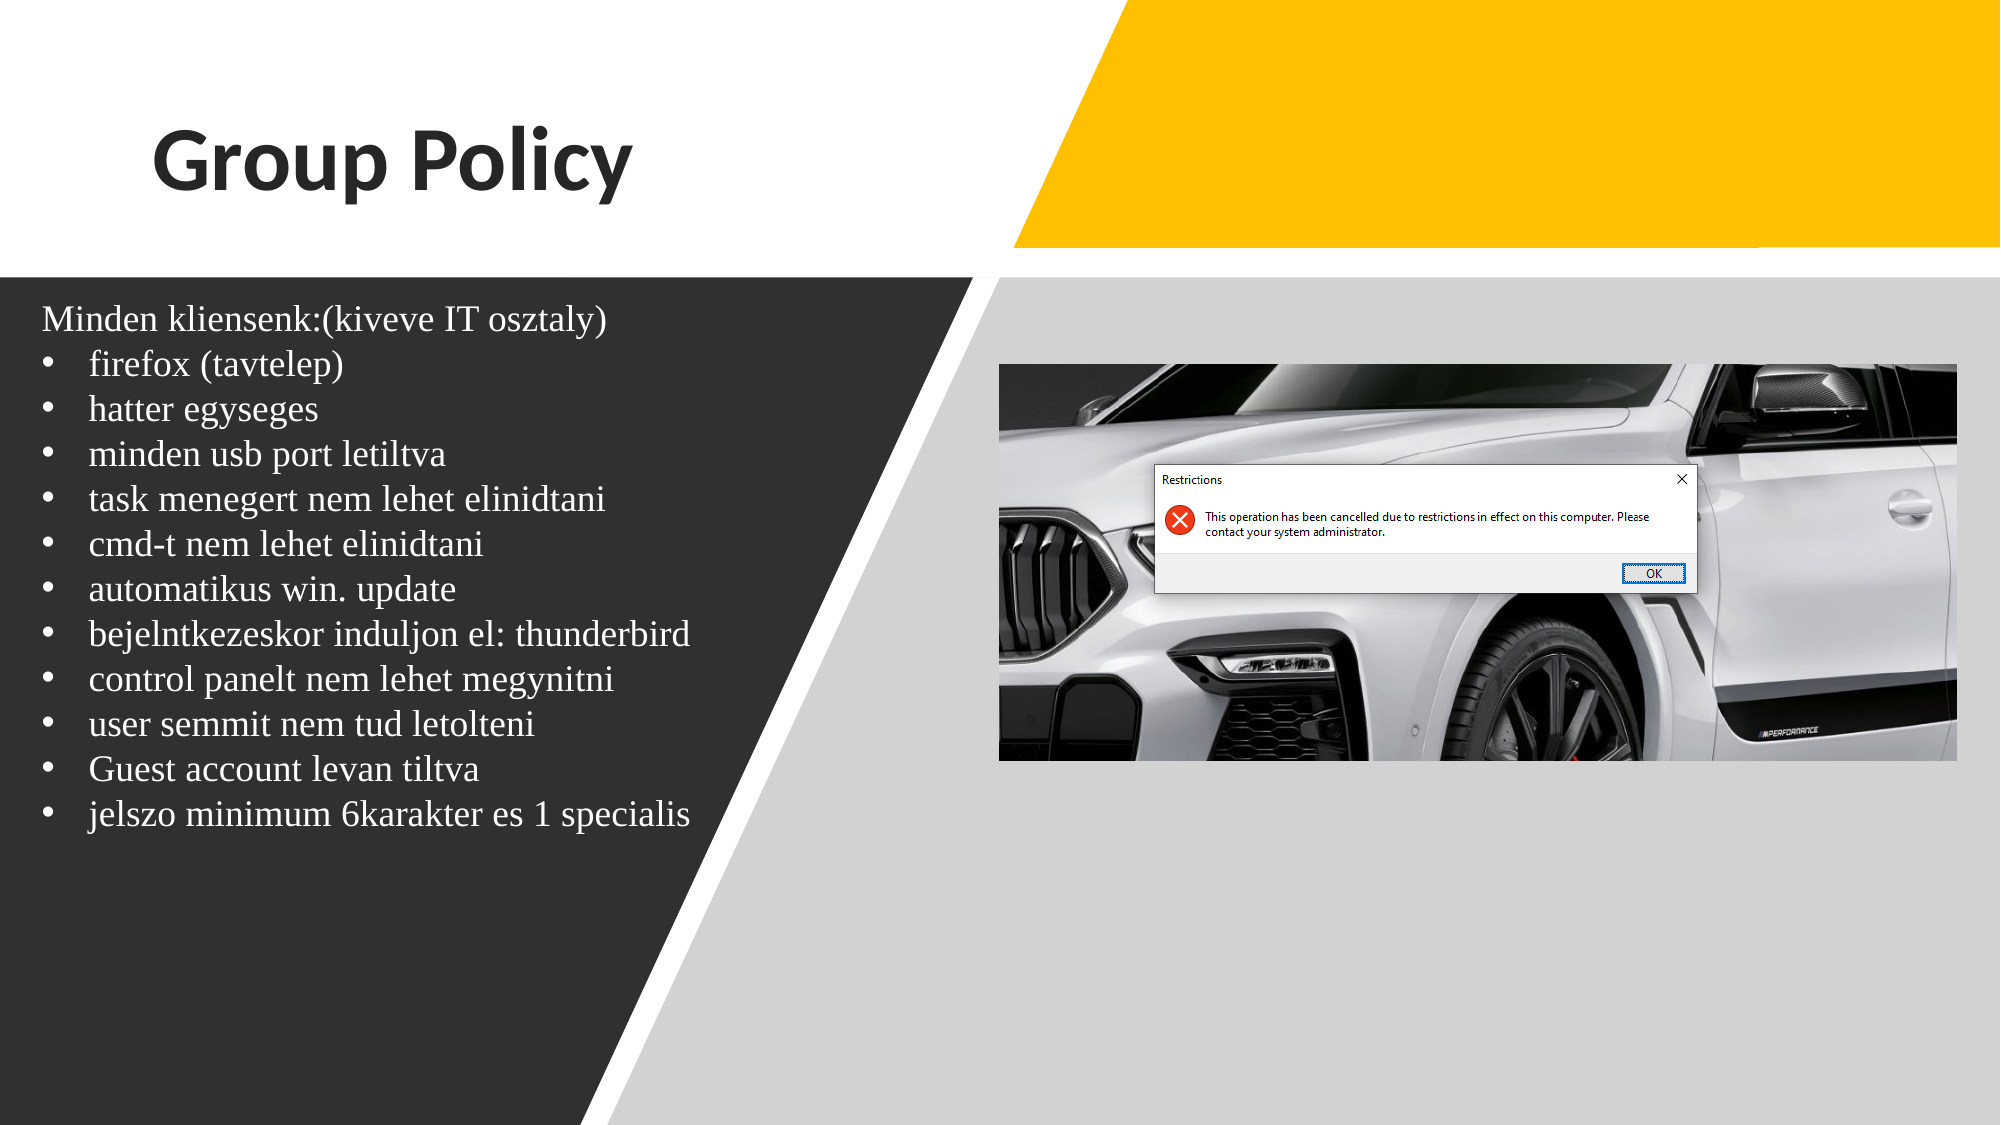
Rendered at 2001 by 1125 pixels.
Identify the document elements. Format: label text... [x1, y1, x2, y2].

text_box [1011, 0, 2000, 249]
text_box Minden kliensenk:(kiveve IT osztaly) firefox (tavtelep) hatter egyseges minden usb port letiltva task menegert nem lehet elinidtani cmd-t nem lehet elinidtani automatikus win. update bejelntkezeskor induljon el: thunderbird control panelt nem lehet megynitni user semmit nem tud letolteni Guest account levan tiltva jelszo minimum 6karakter es 1 specialis [26, 287, 752, 842]
text_box Group Policy [137, 59, 1014, 248]
picture [999, 364, 1957, 761]
text_box [0, 276, 975, 1125]
text_box [606, 276, 2000, 1125]
